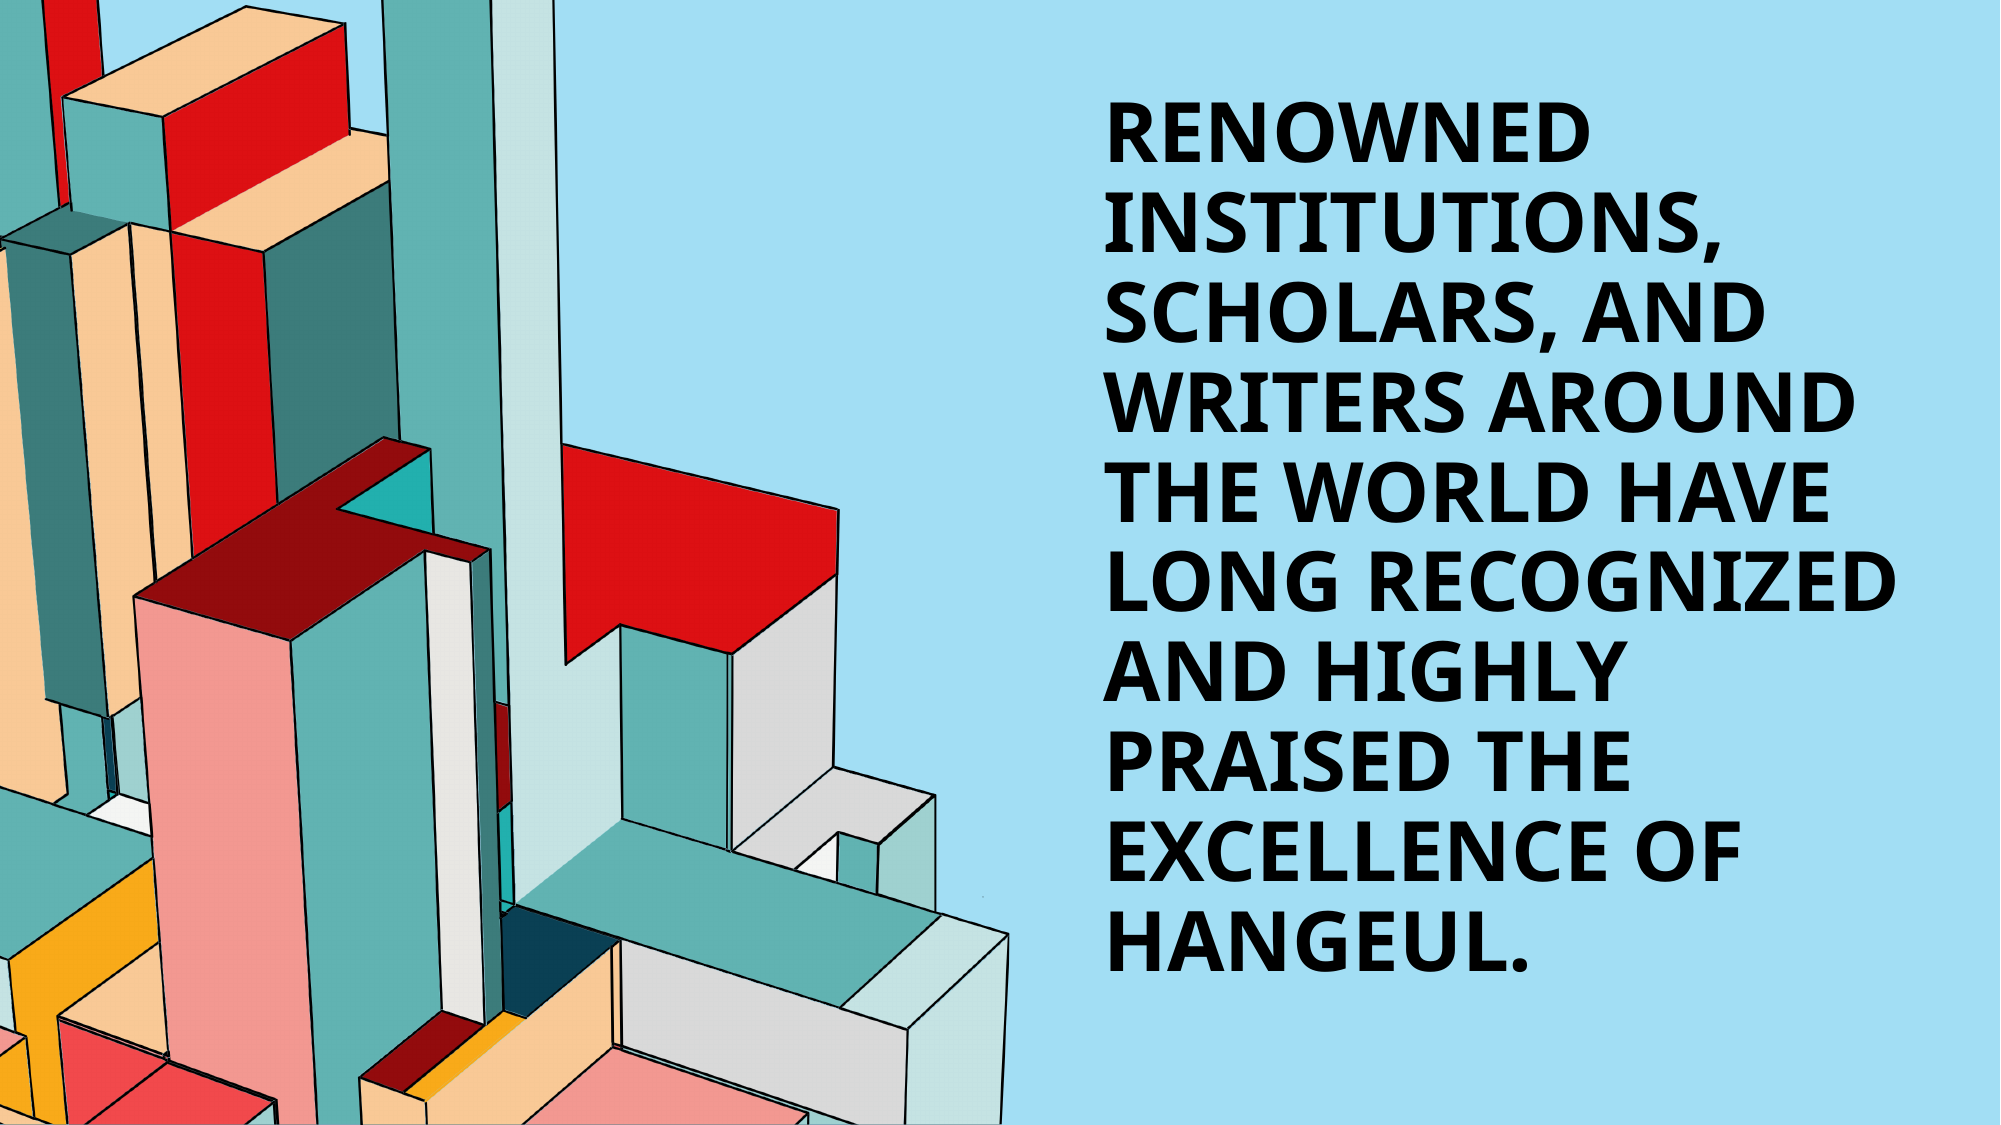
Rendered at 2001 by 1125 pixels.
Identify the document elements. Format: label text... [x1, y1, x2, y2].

picture [0, 0, 1010, 1125]
title Renowned institutions, scholars, and writers around the world have long recognized and highly praised the excellence of Hangeul. [1088, 495, 1946, 998]
